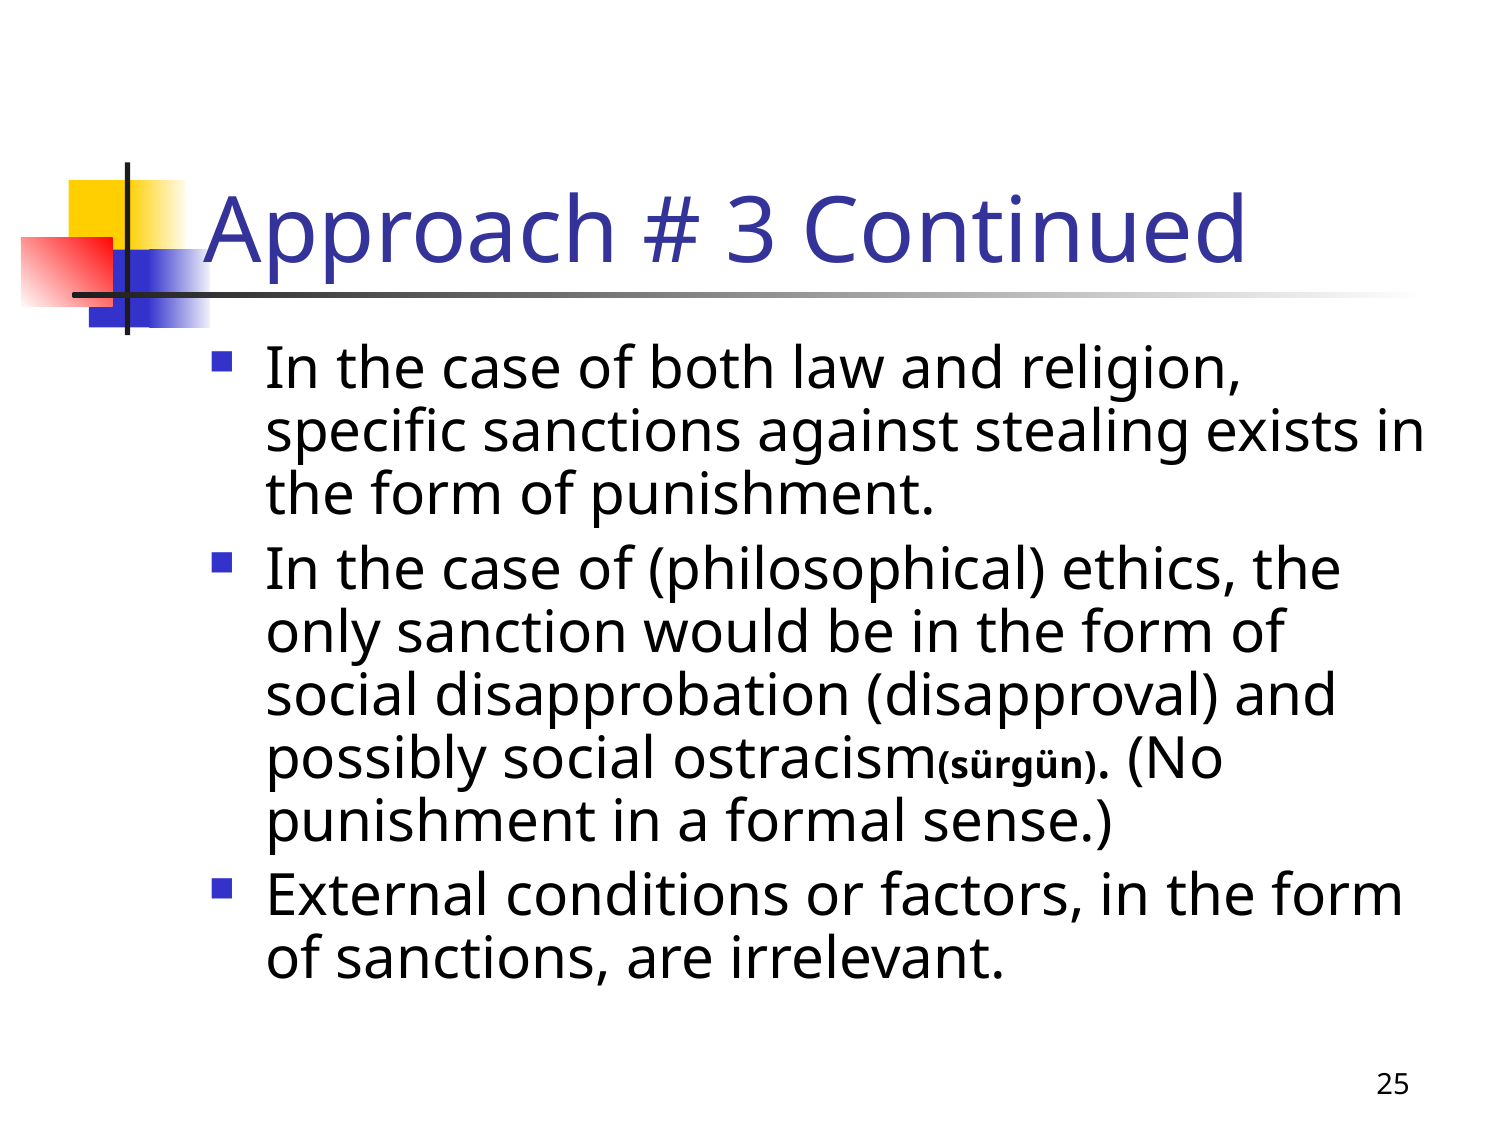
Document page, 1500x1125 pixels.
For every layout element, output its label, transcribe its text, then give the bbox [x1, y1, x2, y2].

slide_number 25 [1112, 1037, 1425, 1113]
list In the case of both law and religion, specific sanctions against stealing exists in the form of punishment. In the case of (philosophical) ethics, the only sanction would be in the form of social disapprobation (disapproval) and possibly social ostracism(sürgün). (No punishment in a formal sense.) External conditions or factors, in the form of sanctions, are irrelevant. [193, 331, 1469, 1006]
title Approach # 3 Continued [188, 101, 1468, 289]
